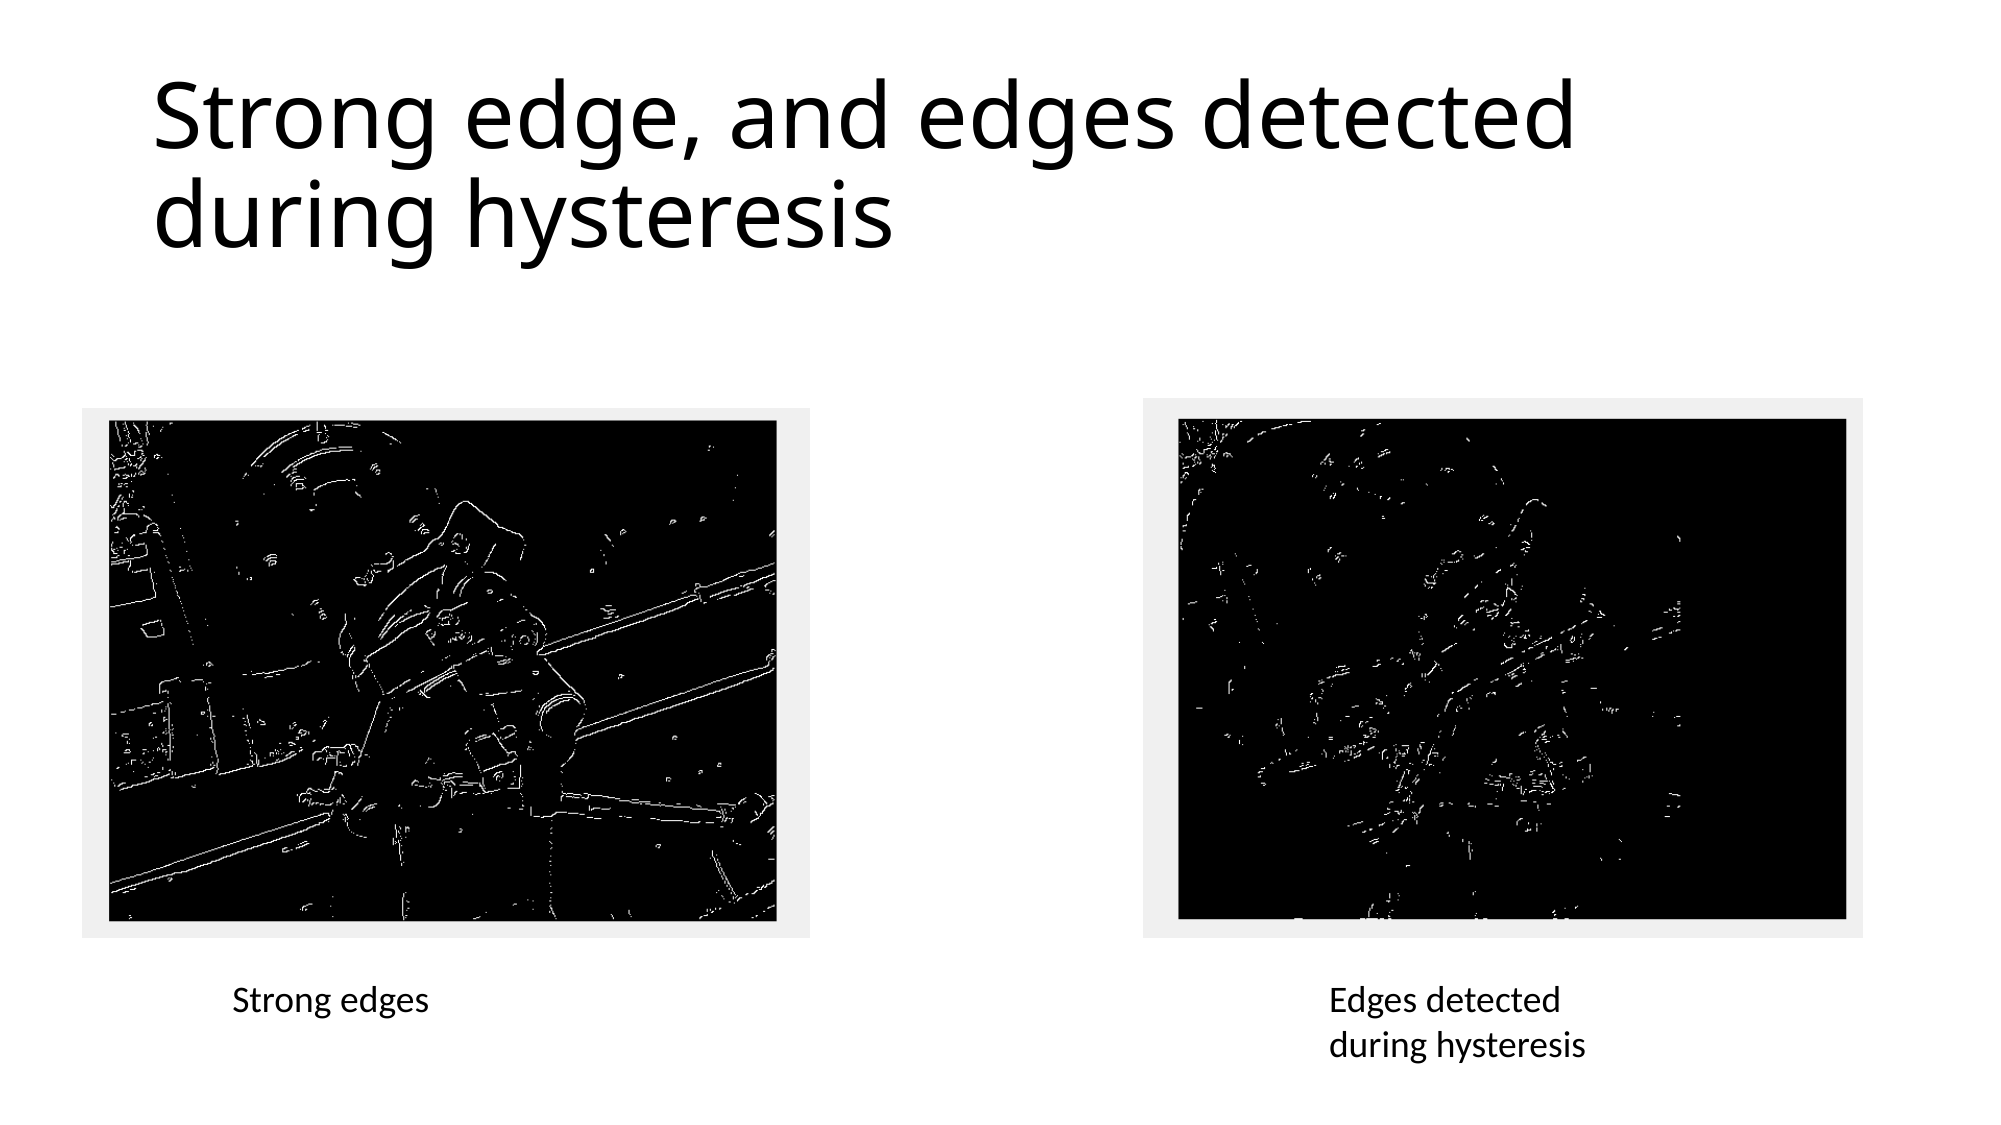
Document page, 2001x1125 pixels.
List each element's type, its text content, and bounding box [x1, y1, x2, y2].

title Strong edge, and edges detected during hysteresis [137, 59, 1863, 278]
text_box Strong edges [217, 967, 570, 1028]
text_box Edges detected during hysteresis [1314, 967, 1654, 1073]
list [81, 408, 810, 939]
picture [1143, 398, 1863, 939]
